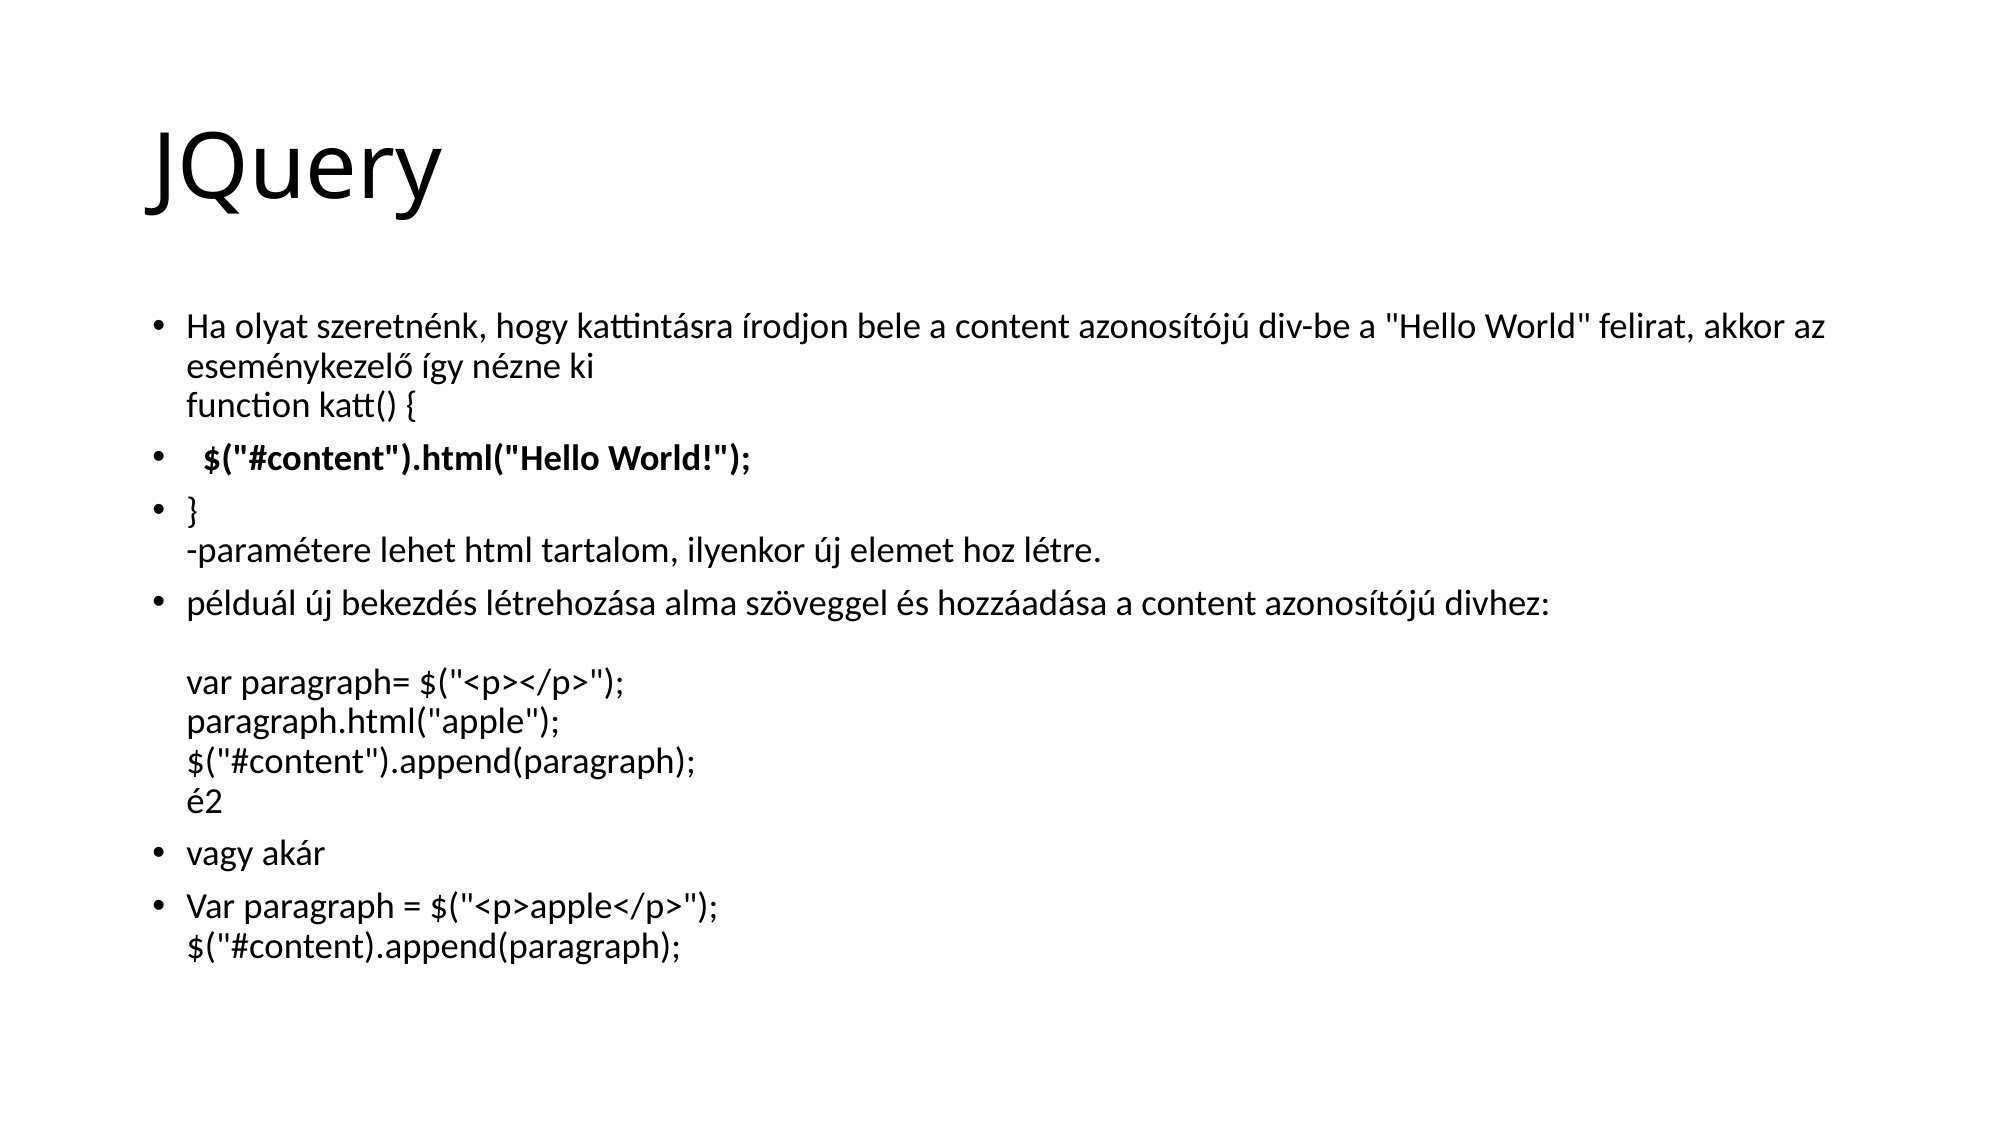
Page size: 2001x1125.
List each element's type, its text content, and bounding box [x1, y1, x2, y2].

list Ha olyat szeretnénk, hogy kattintásra írodjon bele a content azonosítójú div-be a "Hello World" felirat, akkor az eseménykezelő így nézne ki function katt() { $("#content").html("Hello World!"); } -paramétere lehet html tartalom, ilyenkor új elemet hoz létre. példuál új bekezdés létrehozása alma szöveggel és hozzáadása a content azonosítójú divhez: var paragraph= $("<p></p>"); paragraph.html("apple"); $("#content").append(paragraph); é2 vagy akár Var paragraph = $("<p>apple</p>"); $("#content).append(paragraph); [137, 299, 1863, 1014]
title JQuery [137, 59, 1863, 278]
